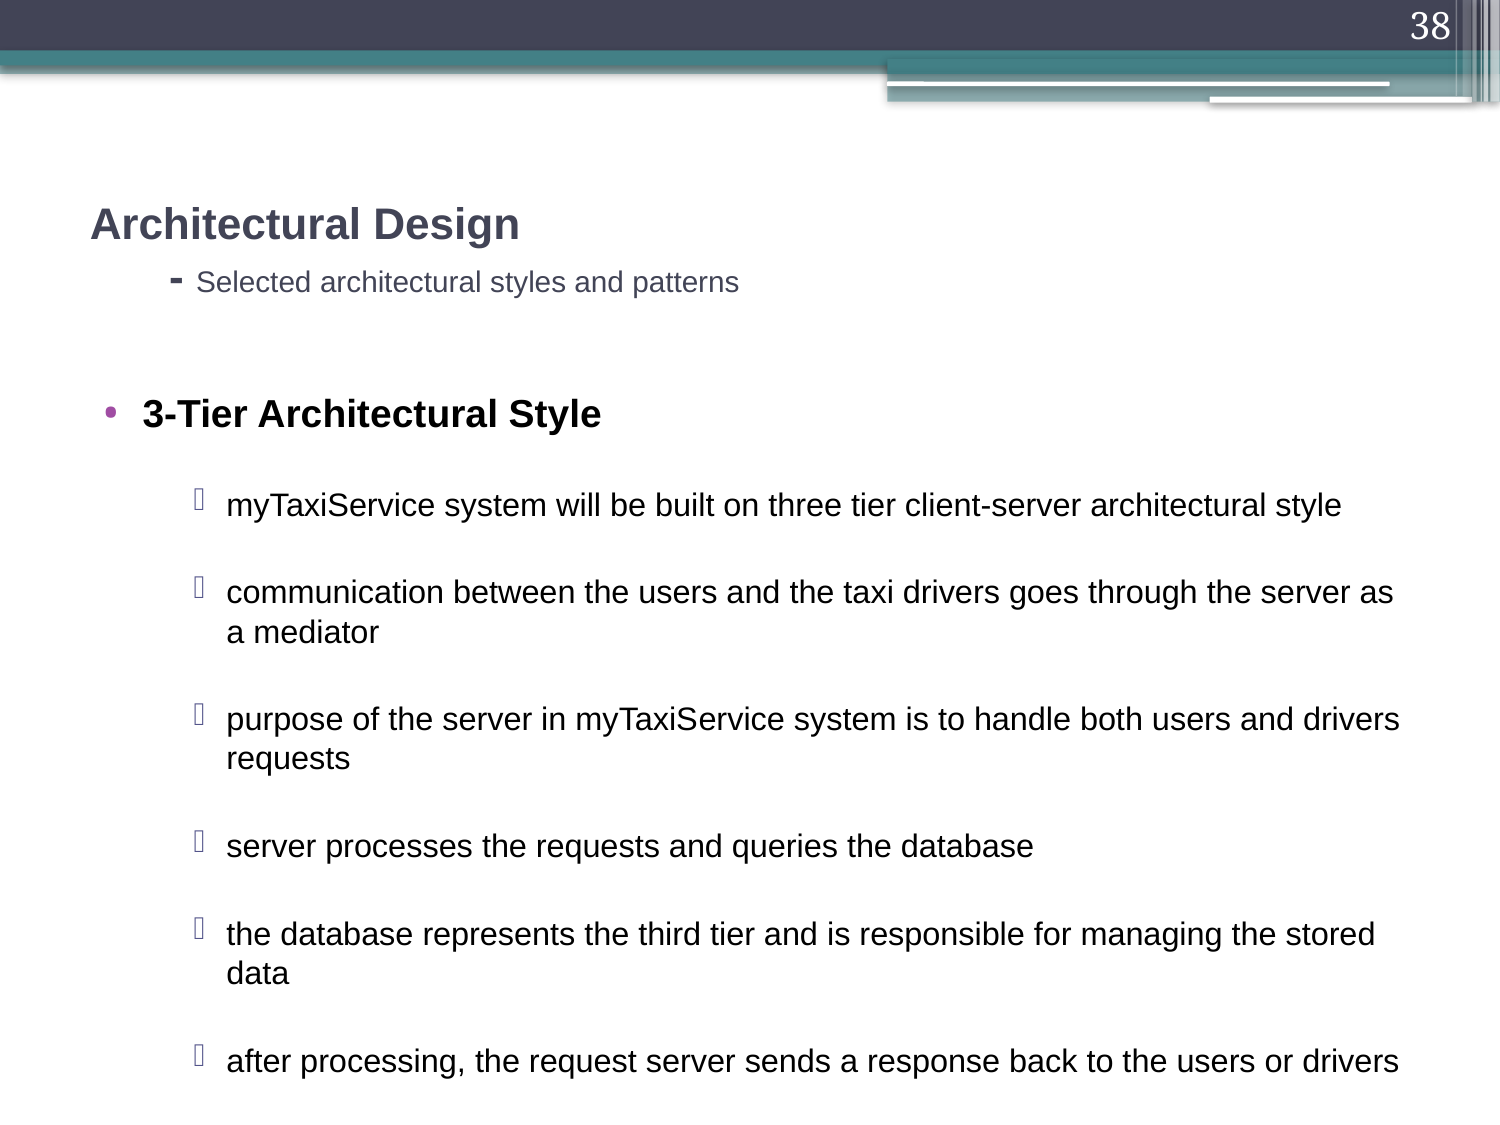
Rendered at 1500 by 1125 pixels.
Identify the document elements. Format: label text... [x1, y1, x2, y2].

title Architectural Design - Selected architectural styles and patterns [75, 187, 1425, 363]
list 3-Tier Architectural Style myTaxiService system will be built on three tier client-server architectural style communication between the users and the taxi drivers goes through the server as a mediator purpose of the server in myTaxiService system is to handle both users and drivers requests server processes the requests and queries the database the database represents the third tier and is responsible for managing the stored data after processing, the request server sends a response back to the users or drivers [72, 380, 1423, 1125]
slide_number 38 [1341, 0, 1466, 61]
